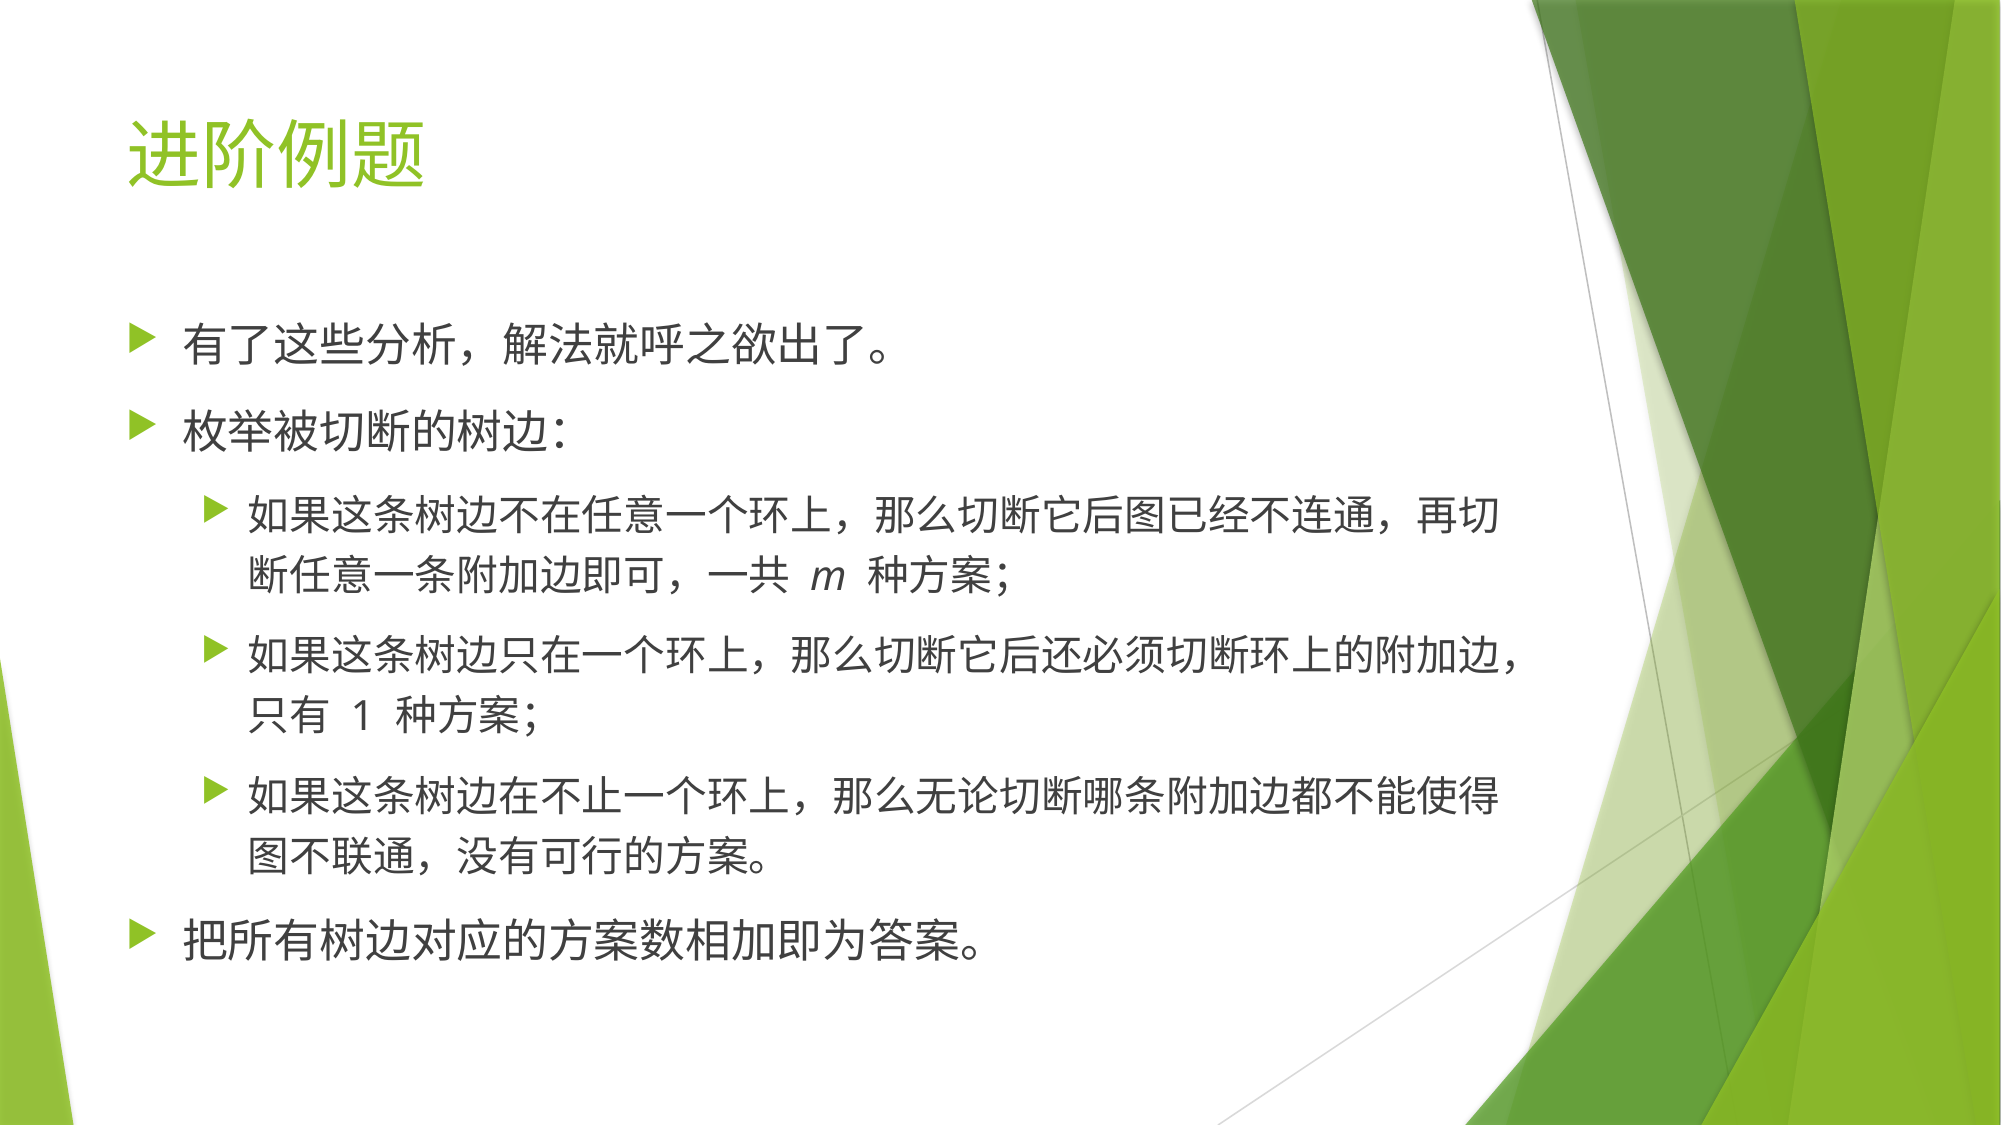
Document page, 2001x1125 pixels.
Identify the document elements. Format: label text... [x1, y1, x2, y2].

title 进阶例题 [111, 99, 1522, 260]
list 有了这些分析，解法就呼之欲出了。 枚举被切断的树边： 如果这条树边不在任意一个环上，那么切断它后图已经不连通，再切断任意一条附加边即可，一共 m 种方案； 如果这条树边只在一个环上，那么切断它后还必须切断环上的附加边，只有 1 种方案； 如果这条树边在不止一个环上，那么无论切断哪条附加边都不能使得图不联通，没有可行的方案。 把所有树边对应的方案数相加即为答案。 [111, 297, 1522, 991]
